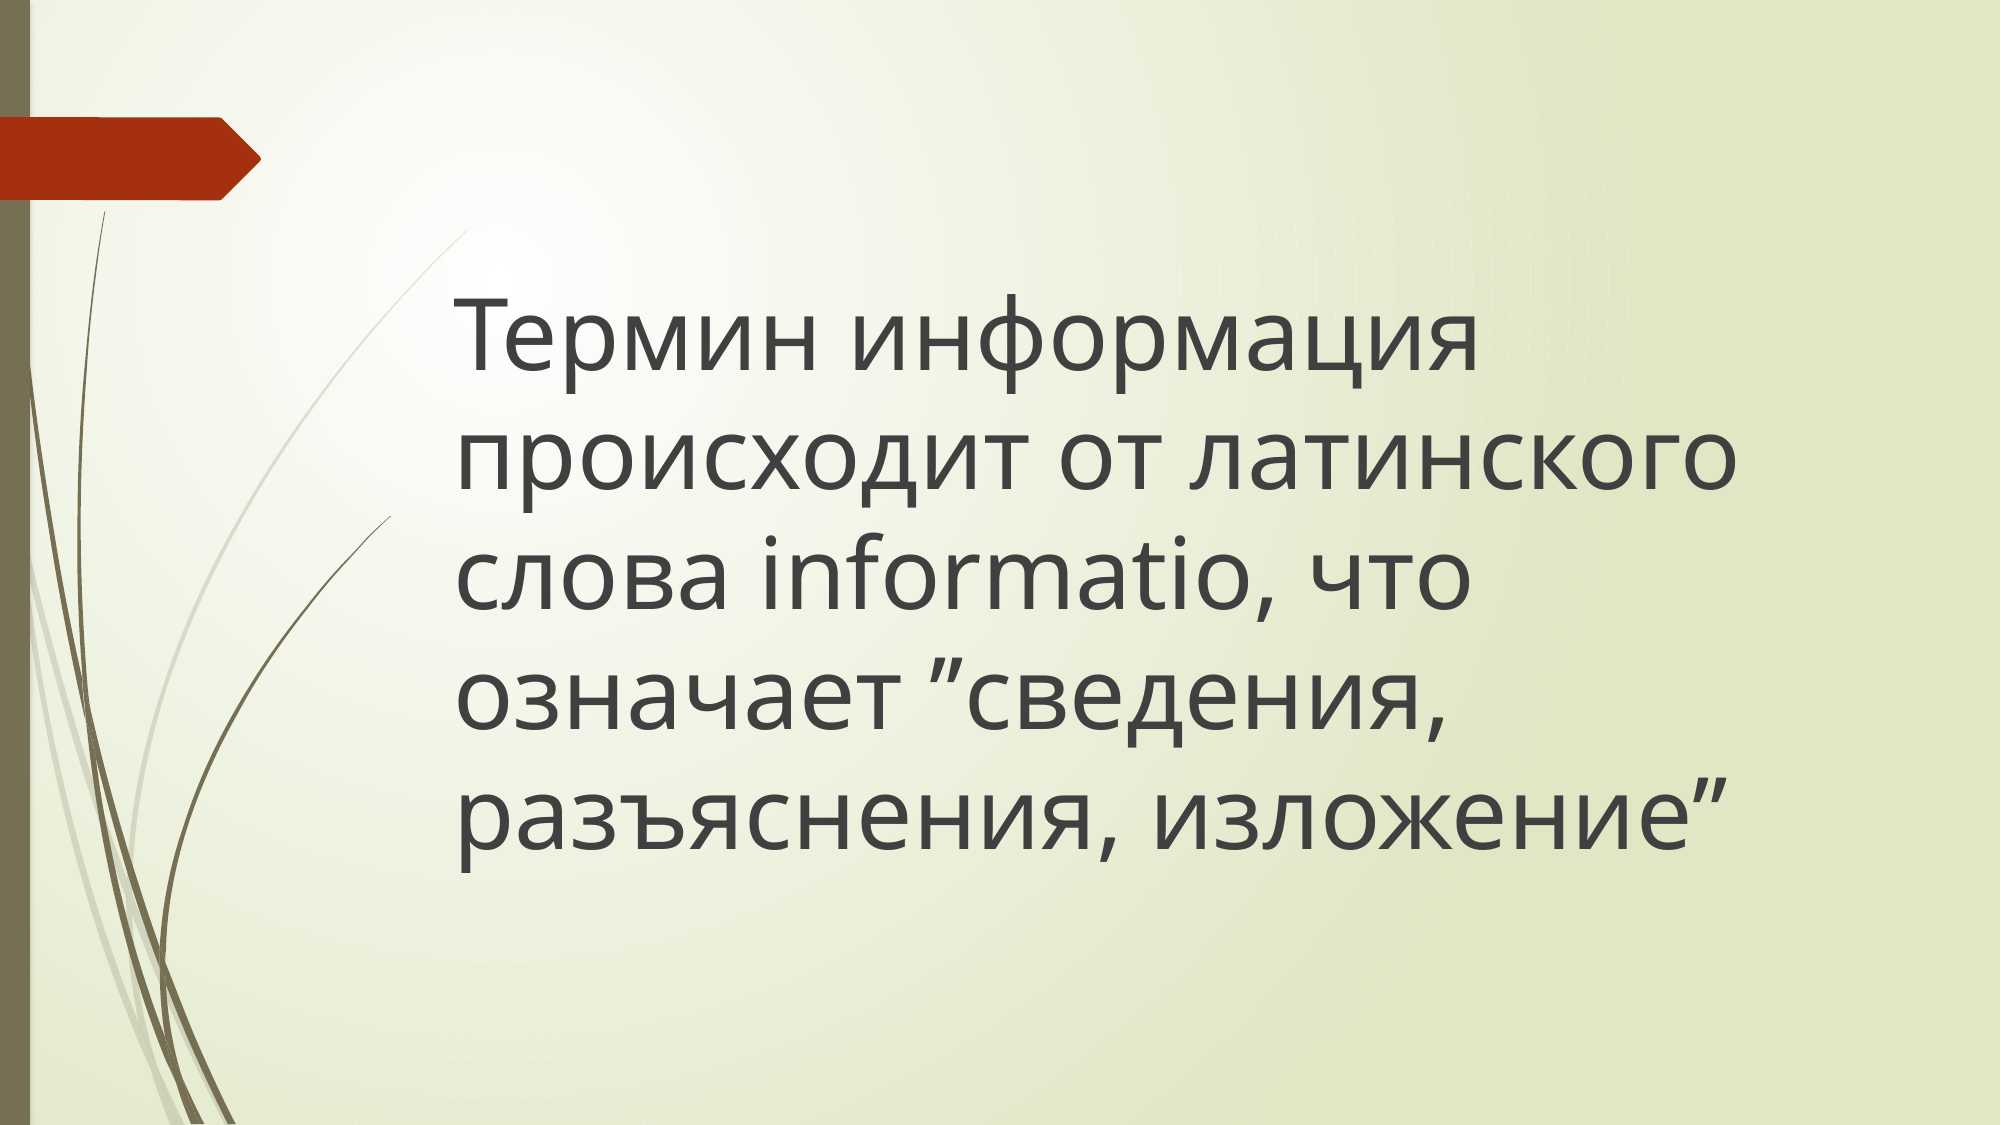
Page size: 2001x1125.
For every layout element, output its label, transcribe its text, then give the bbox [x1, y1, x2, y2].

list Термин информация происходит от латинского слова informatio, что означает ʼʼсведения, разъяснения, изложениеʼʼ [438, 262, 1901, 883]
